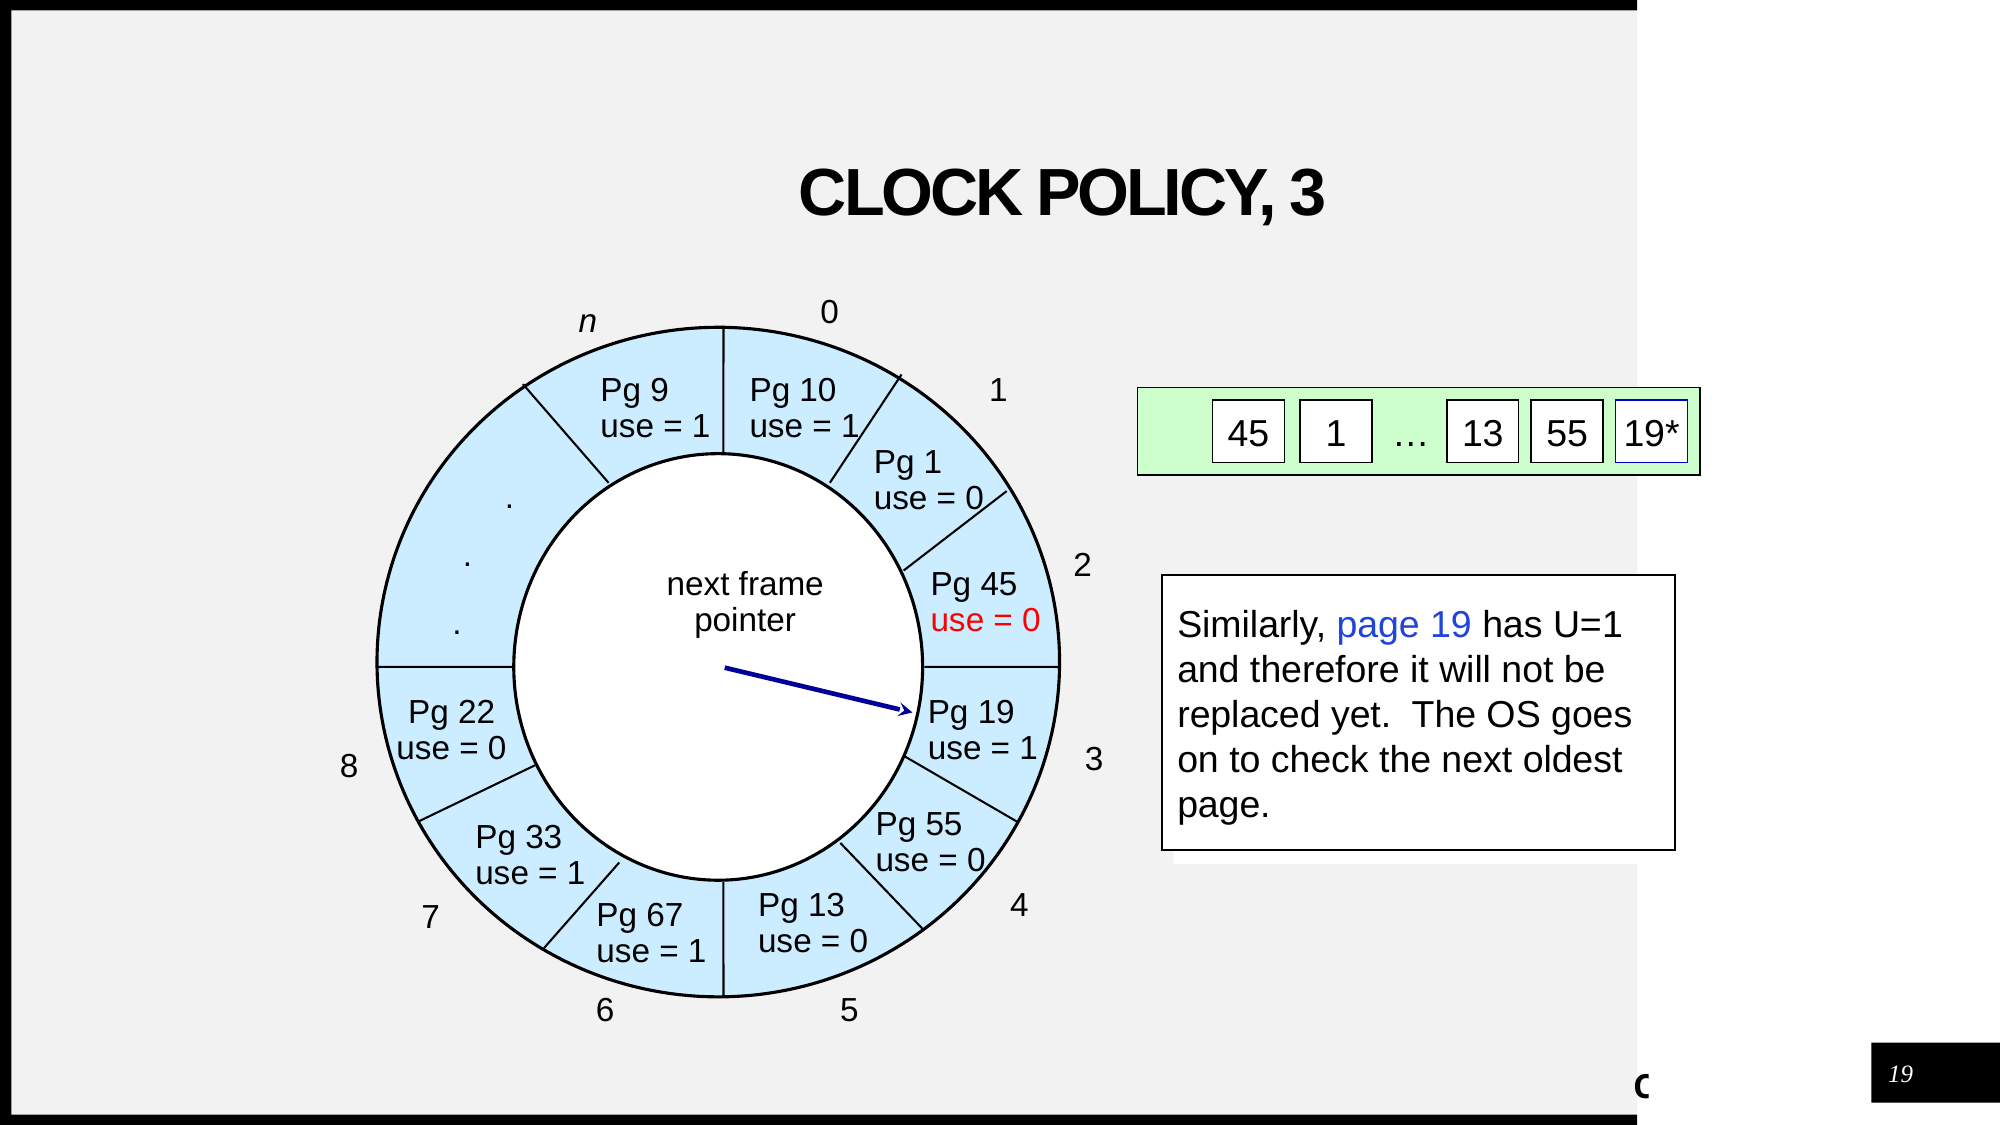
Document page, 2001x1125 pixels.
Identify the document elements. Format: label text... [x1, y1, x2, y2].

text_box 6 [581, 985, 630, 1036]
text_box . [490, 472, 530, 523]
text_box 13 [1446, 399, 1519, 463]
text_box [477, 899, 581, 969]
text_box Pg 67 use = 1 [581, 890, 722, 978]
slide_number 19 [1877, 1050, 1924, 1096]
text_box 0 [805, 287, 854, 338]
text_box 3 [1069, 734, 1119, 786]
text_box … [1374, 399, 1446, 463]
text_box 4 [995, 880, 1044, 932]
text_box [377, 667, 514, 714]
title Clock Policy, 3 [425, 99, 1700, 288]
text_box Pg 19 use = 1 [913, 687, 1054, 774]
text_box 8 [325, 741, 374, 792]
text_box Pg 13 use = 0 [743, 880, 884, 967]
text_box . [448, 530, 488, 582]
text_box n [563, 296, 613, 348]
text_box [880, 735, 1040, 850]
text_box Similarly, page 19 has U=1 and therefore it will not be replaced yet. The OS goes on to check the next oldest page. [1162, 575, 1675, 850]
text_box Pg 45 use = 0 [915, 559, 1056, 647]
text_box 1 [1299, 399, 1372, 463]
text_box 5 [825, 985, 874, 1036]
text_box Pg 22 use = 0 [381, 687, 522, 774]
text_box [898, 703, 913, 716]
text_box Pg 1 use = 0 [858, 437, 1000, 524]
text_box 7 [406, 892, 455, 943]
text_box [513, 453, 923, 881]
text_box Pg 55 use = 0 [860, 799, 1001, 886]
text_box next frame pointer [651, 559, 839, 647]
text_box Pg 9 use = 1 [585, 365, 726, 452]
text_box [871, 473, 1043, 605]
text_box [922, 613, 1060, 723]
text_box [396, 731, 567, 881]
text_box [724, 327, 971, 510]
text_box [724, 822, 860, 997]
text_box 2 [1058, 540, 1107, 591]
text_box . [437, 598, 477, 650]
text_box Pg 10 use = 1 [734, 365, 875, 452]
text_box 55 [1531, 399, 1604, 463]
text_box 45 [1212, 399, 1285, 463]
text_box [601, 843, 723, 997]
text_box 19* [1615, 399, 1688, 463]
text_box Pg 33 use = 1 [460, 812, 601, 899]
text_box 1 [974, 365, 1023, 416]
text_box [884, 886, 972, 955]
text_box [377, 327, 723, 666]
text_box [1137, 387, 1700, 475]
